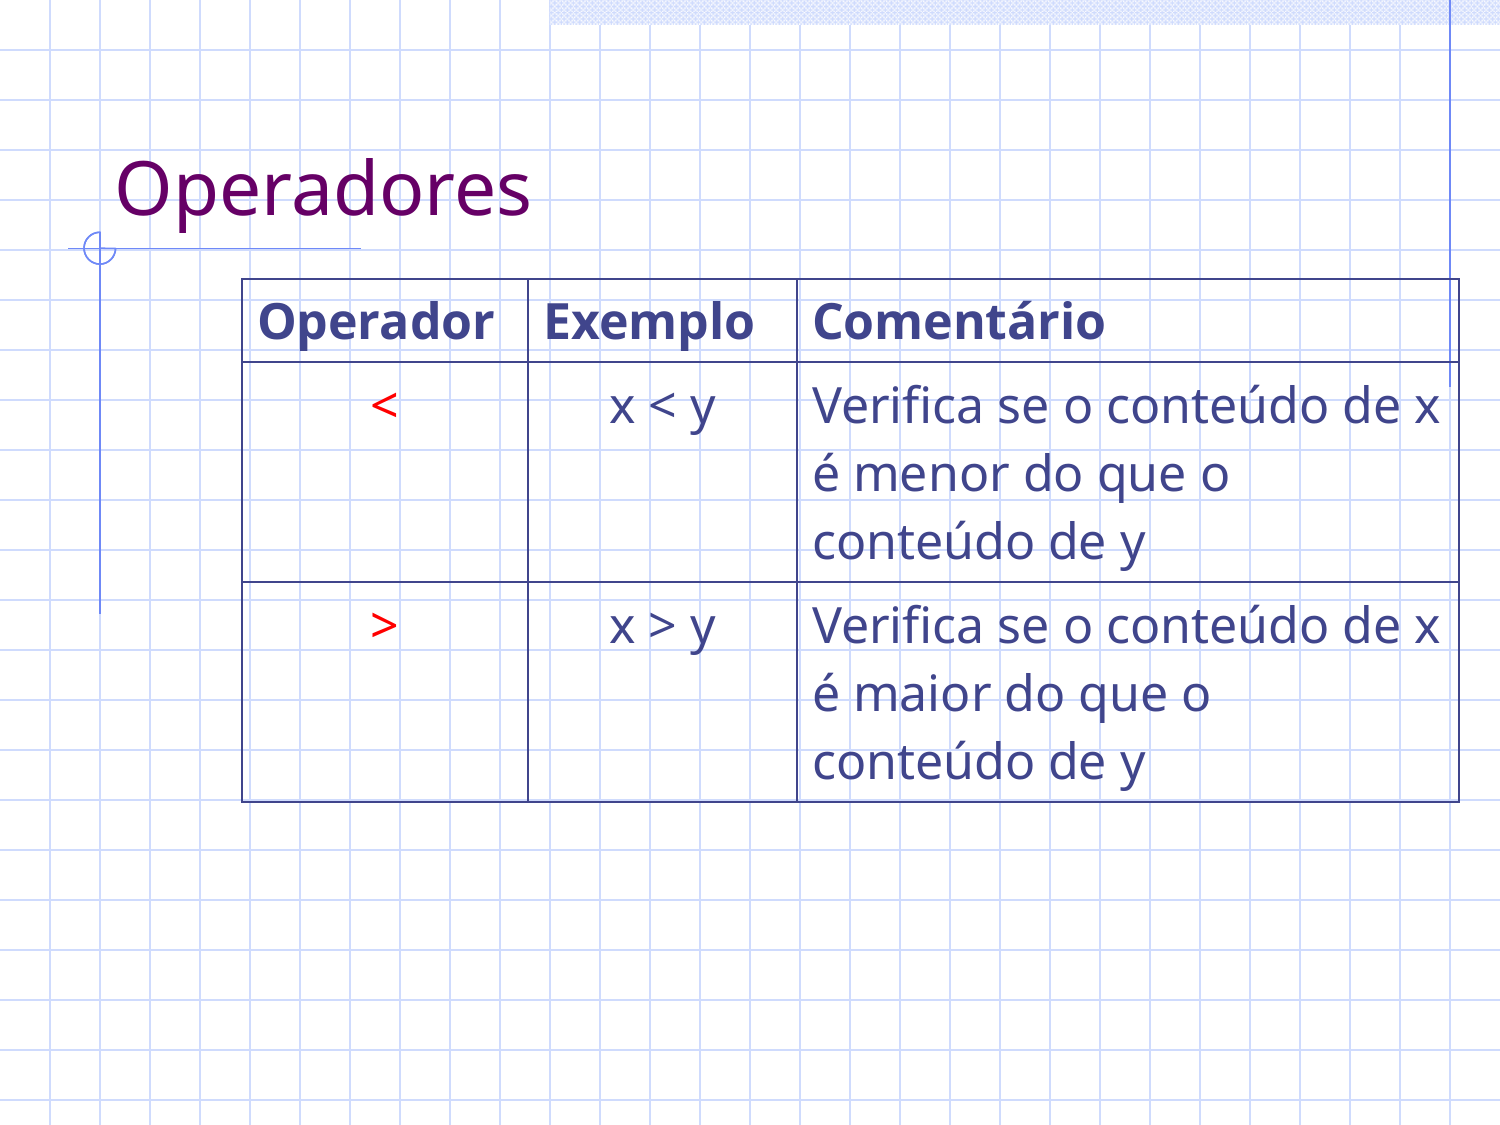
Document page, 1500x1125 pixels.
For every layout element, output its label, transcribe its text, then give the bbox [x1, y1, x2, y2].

table_cell Verifica se o conteúdo de x é menor do que o conteúdo de y [798, 363, 1458, 581]
table_cell Verifica se o conteúdo de x é maior do que o conteúdo de y [798, 583, 1458, 801]
title Operadores [99, 50, 1375, 238]
table_header Exemplo [529, 280, 796, 361]
table_header Operador [243, 280, 527, 361]
picture [1451, 0, 1500, 25]
picture [549, 0, 1449, 25]
table_cell < [243, 363, 527, 581]
table_cell x > y [529, 583, 796, 801]
table_cell x < y [529, 363, 796, 581]
table_header Comentário [798, 280, 1458, 361]
table_cell > [243, 583, 527, 801]
